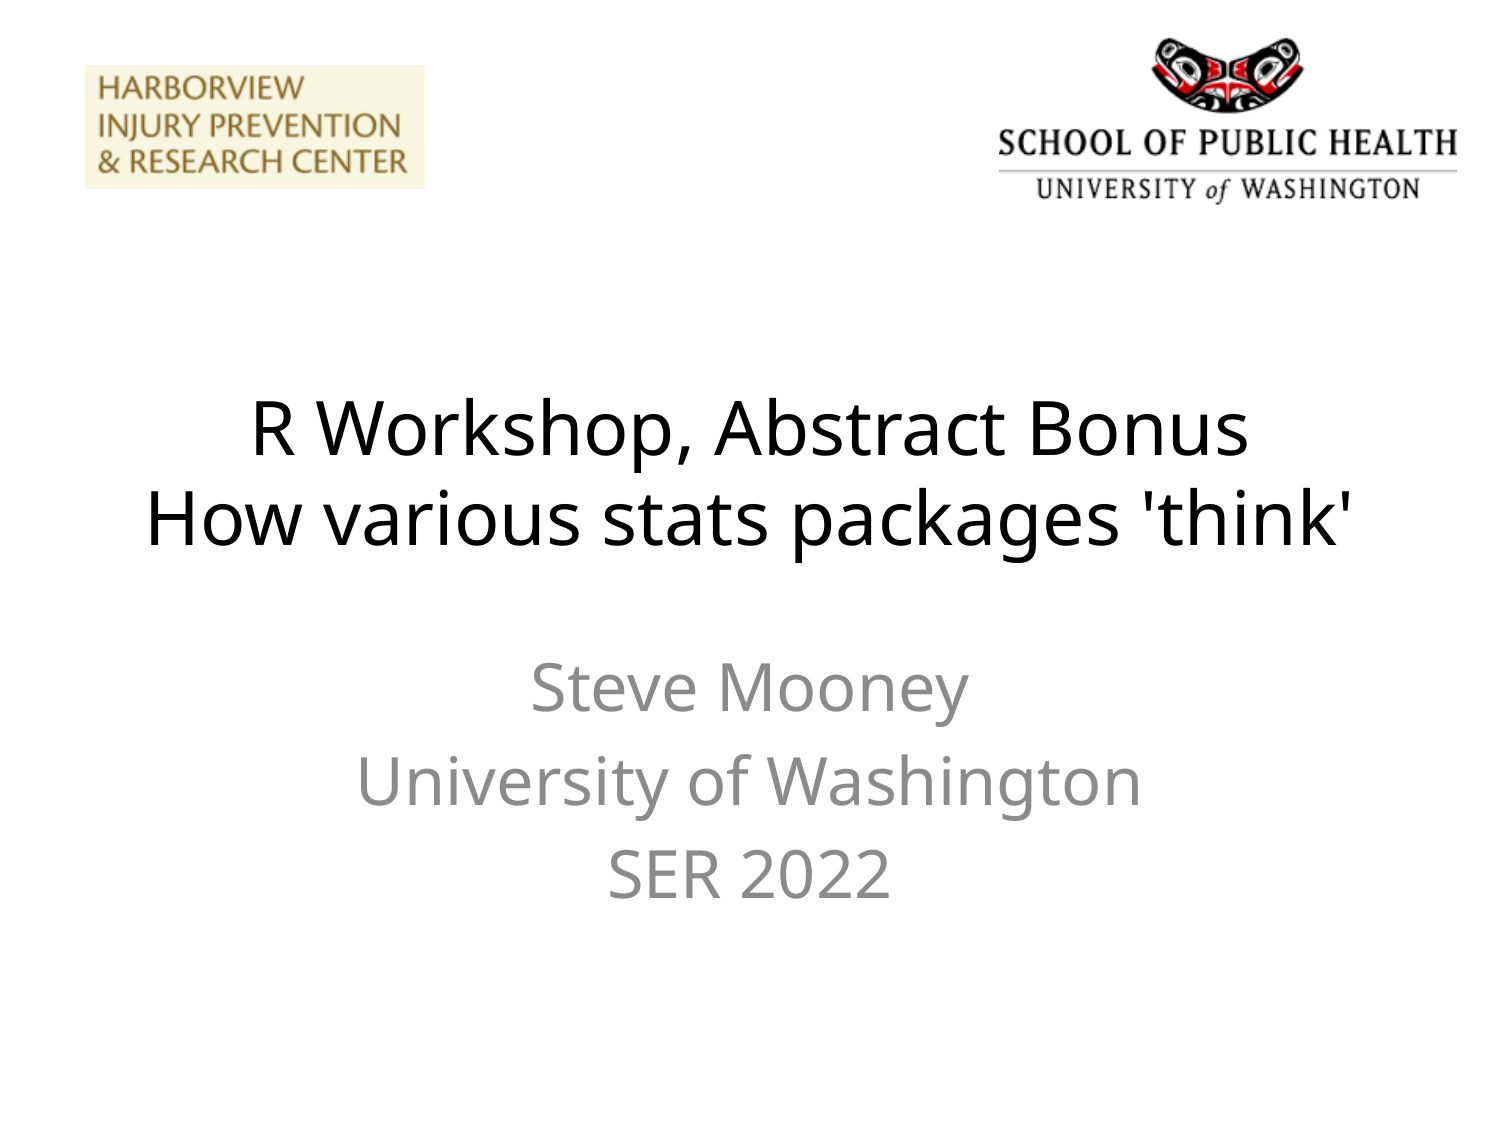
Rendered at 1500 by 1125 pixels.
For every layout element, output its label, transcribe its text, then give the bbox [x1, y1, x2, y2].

picture [85, 64, 425, 189]
subtitle Steve Mooney University of Washington SER 2022 [225, 637, 1275, 925]
picture [999, 37, 1457, 212]
title R Workshop, Abstract Bonus How various stats packages 'think' [112, 349, 1388, 591]
